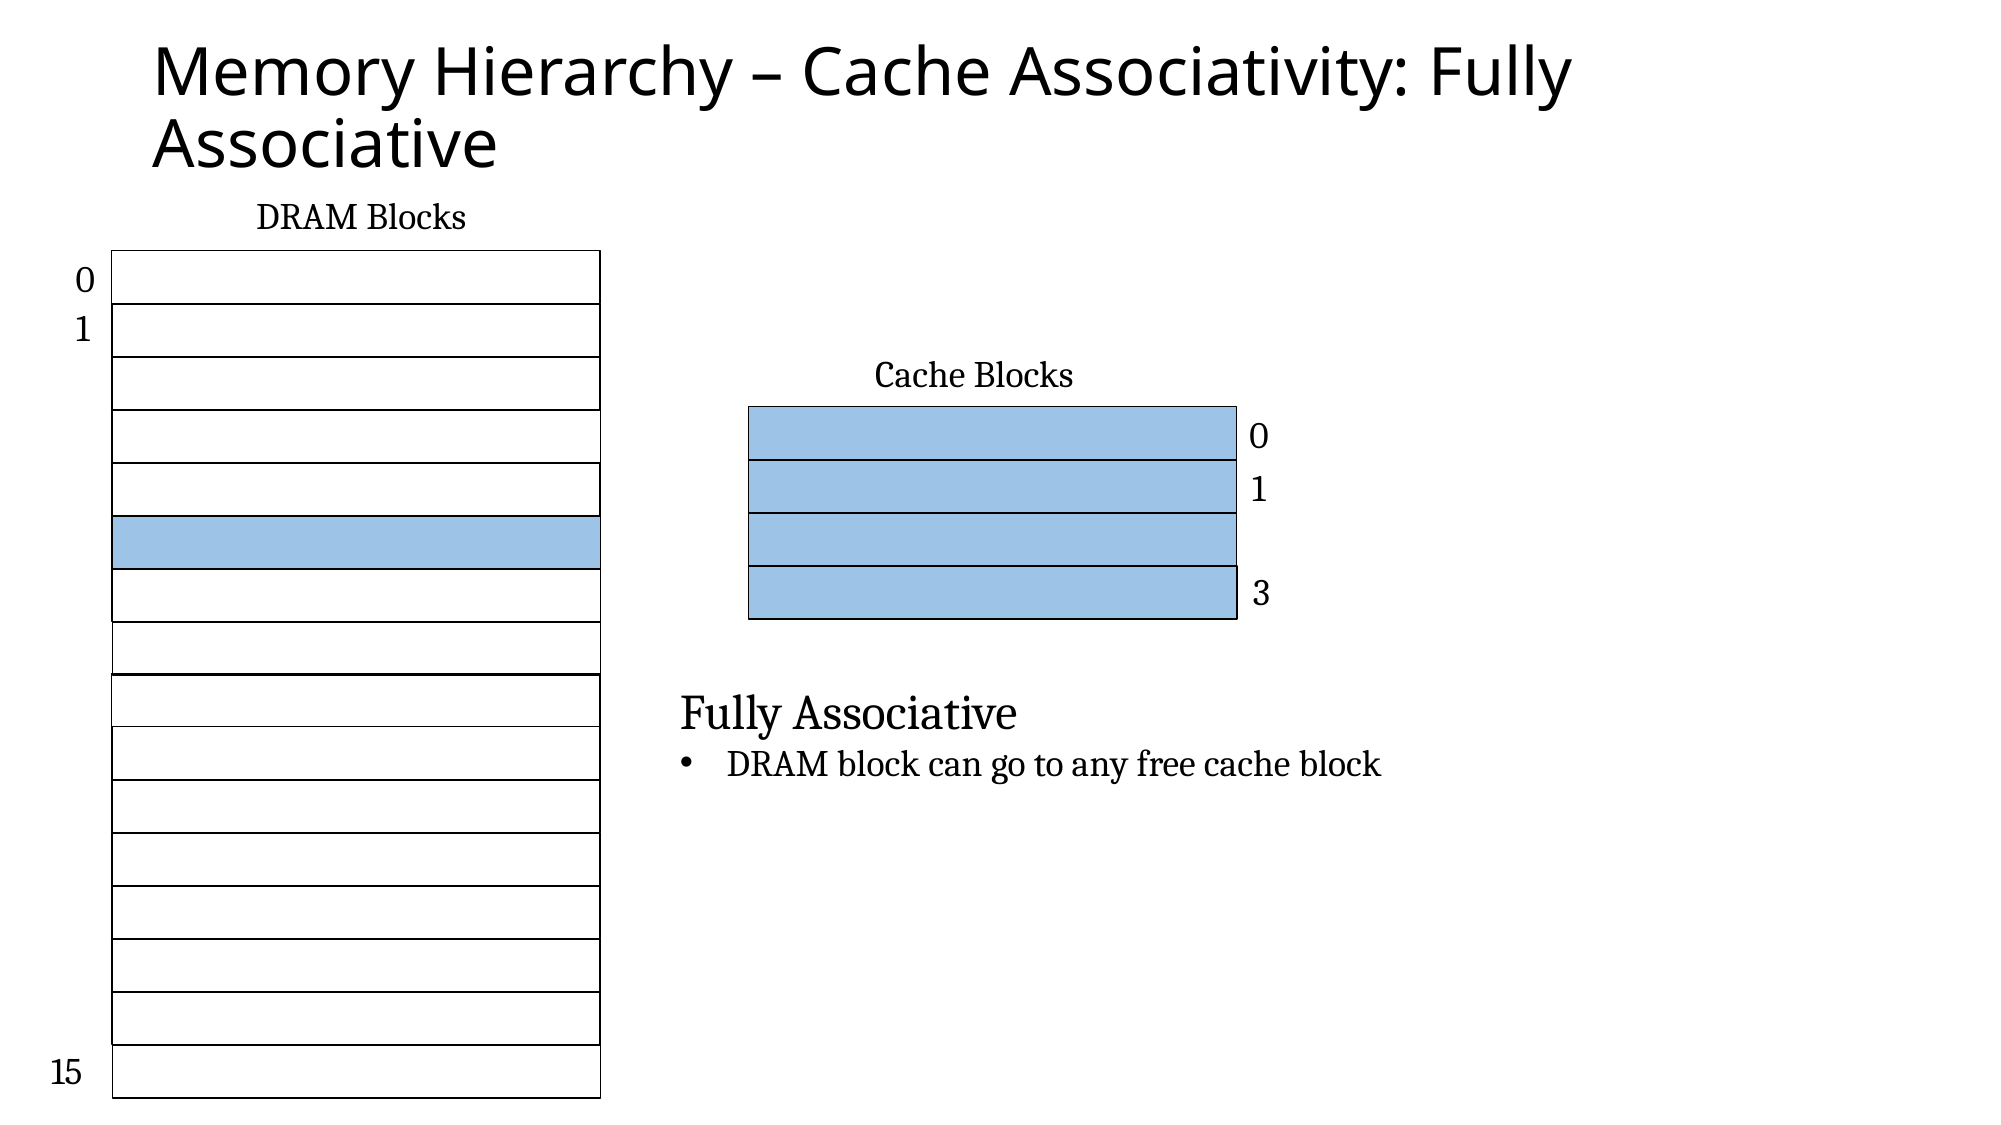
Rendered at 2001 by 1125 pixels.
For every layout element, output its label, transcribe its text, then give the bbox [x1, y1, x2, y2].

text_box 3 [1238, 560, 1283, 621]
text_box [111, 726, 600, 779]
title Memory Hierarchy – Cache Associativity: Fully Associative [137, 59, 1898, 161]
text_box [111, 779, 601, 833]
text_box [112, 621, 601, 675]
text_box Cache Blocks [860, 343, 1089, 403]
text_box 1 [61, 296, 112, 357]
text_box [112, 991, 601, 1044]
text_box [112, 303, 601, 356]
text_box DRAM Blocks [241, 184, 482, 245]
text_box [111, 462, 601, 516]
text_box [748, 566, 1237, 620]
text_box Fully Associative DRAM block can go to any free cache block [665, 671, 1398, 792]
text_box [111, 673, 600, 726]
text_box [112, 938, 601, 991]
text_box [112, 515, 601, 568]
text_box [748, 459, 1237, 512]
text_box [748, 512, 1237, 566]
text_box 0 [1234, 403, 1286, 464]
text_box [112, 568, 601, 621]
text_box [111, 885, 601, 939]
text_box 15 [36, 1039, 112, 1100]
text_box [112, 832, 601, 885]
text_box [748, 406, 1234, 459]
text_box [112, 250, 600, 303]
text_box 0 [60, 248, 112, 308]
text_box [112, 409, 601, 462]
text_box [111, 356, 601, 410]
text_box 1 [1237, 457, 1289, 517]
text_box [112, 1044, 601, 1098]
